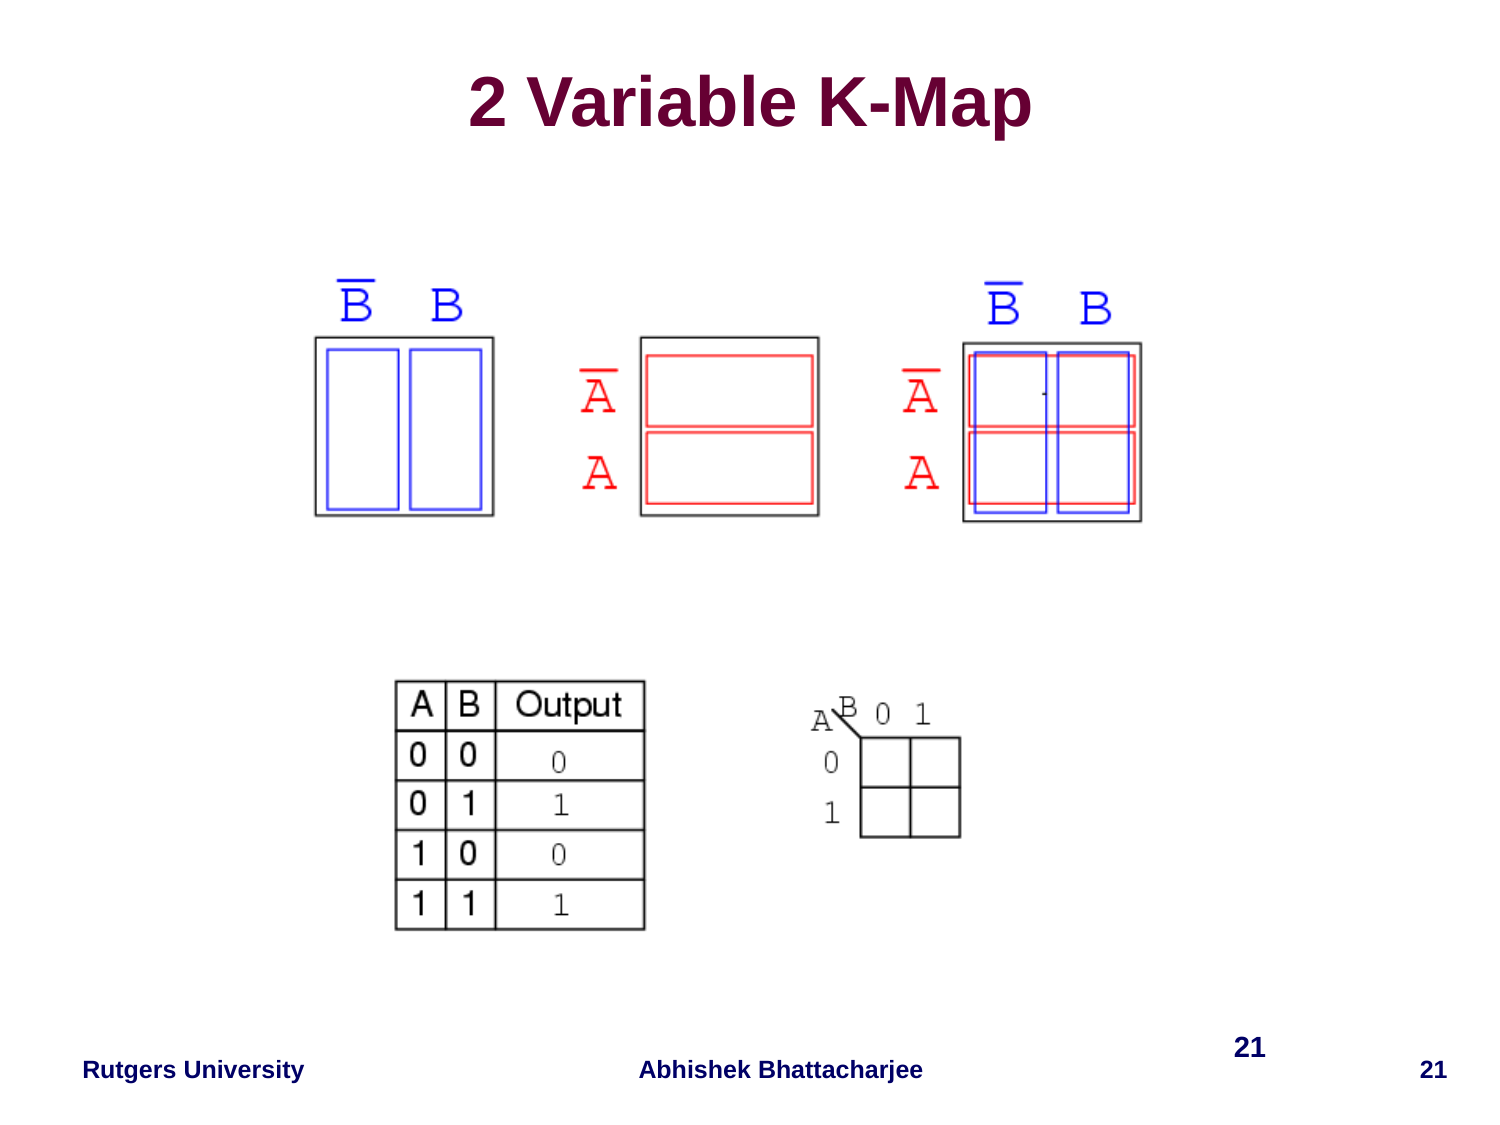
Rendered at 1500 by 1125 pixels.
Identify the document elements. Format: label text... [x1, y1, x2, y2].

picture [387, 670, 972, 940]
slide_number 21 [1074, 1025, 1425, 1100]
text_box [216, 273, 1242, 793]
title 2 Variable K-Map [46, 40, 1456, 169]
